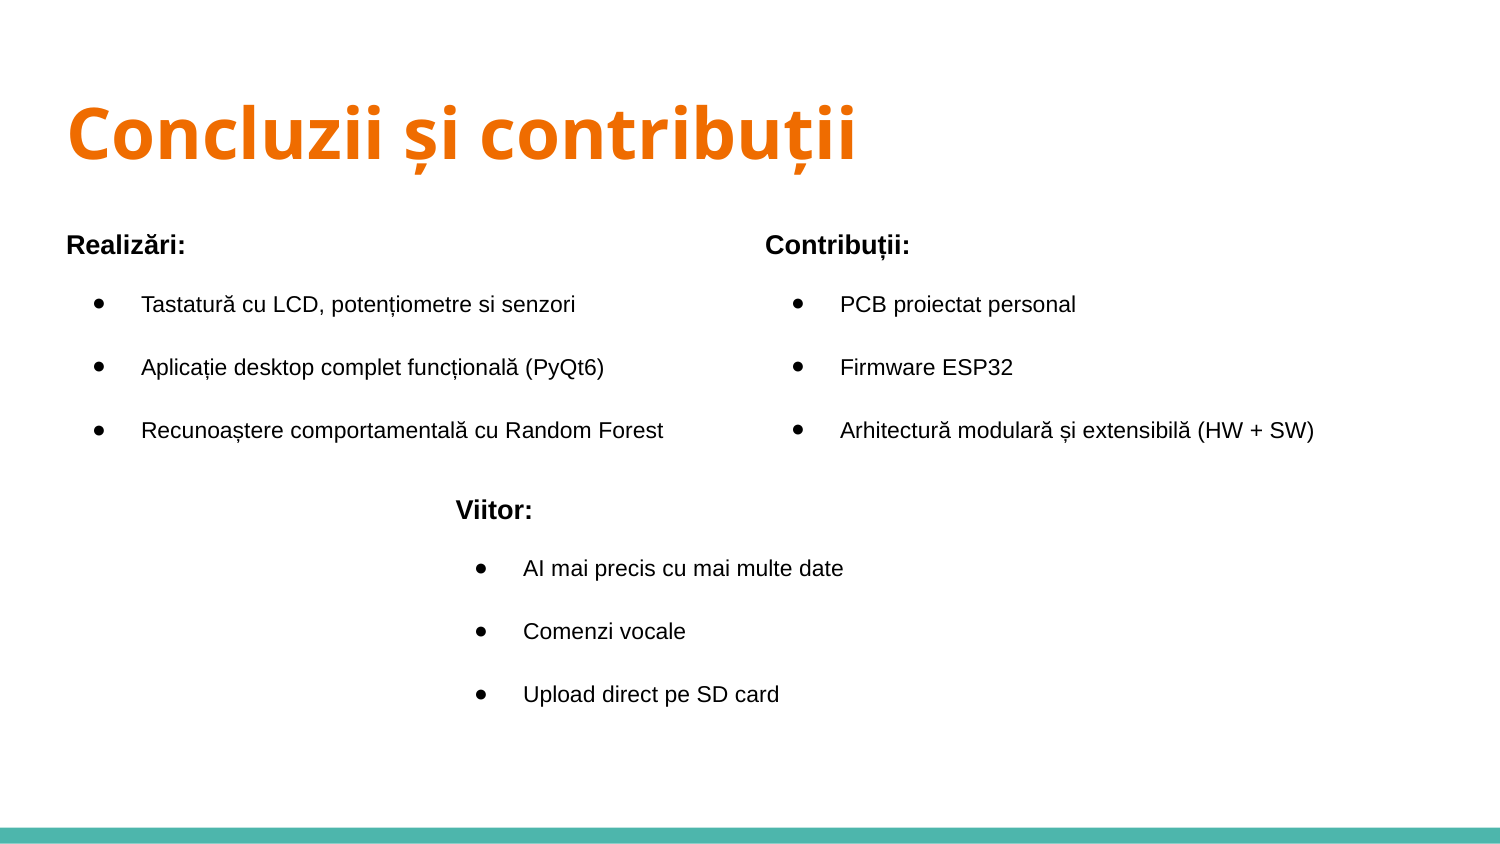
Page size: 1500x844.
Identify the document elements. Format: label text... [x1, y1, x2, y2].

text_box Contribuții: PCB proiectat personal Firmware ESP32 Arhitectură modulară și extensibilă (HW + SW) [749, 207, 1416, 528]
title Concluzii și contribuții [51, 72, 1449, 189]
text_box Viitor: AI mai precis cu mai multe date Comenzi vocale Upload direct pe SD card [433, 472, 1067, 723]
list Realizări: Tastatură cu LCD, potențiometre si senzori Aplicație desktop complet funcțională (PyQt6) Recunoaștere comportamentală cu Random Forest [51, 207, 1449, 750]
